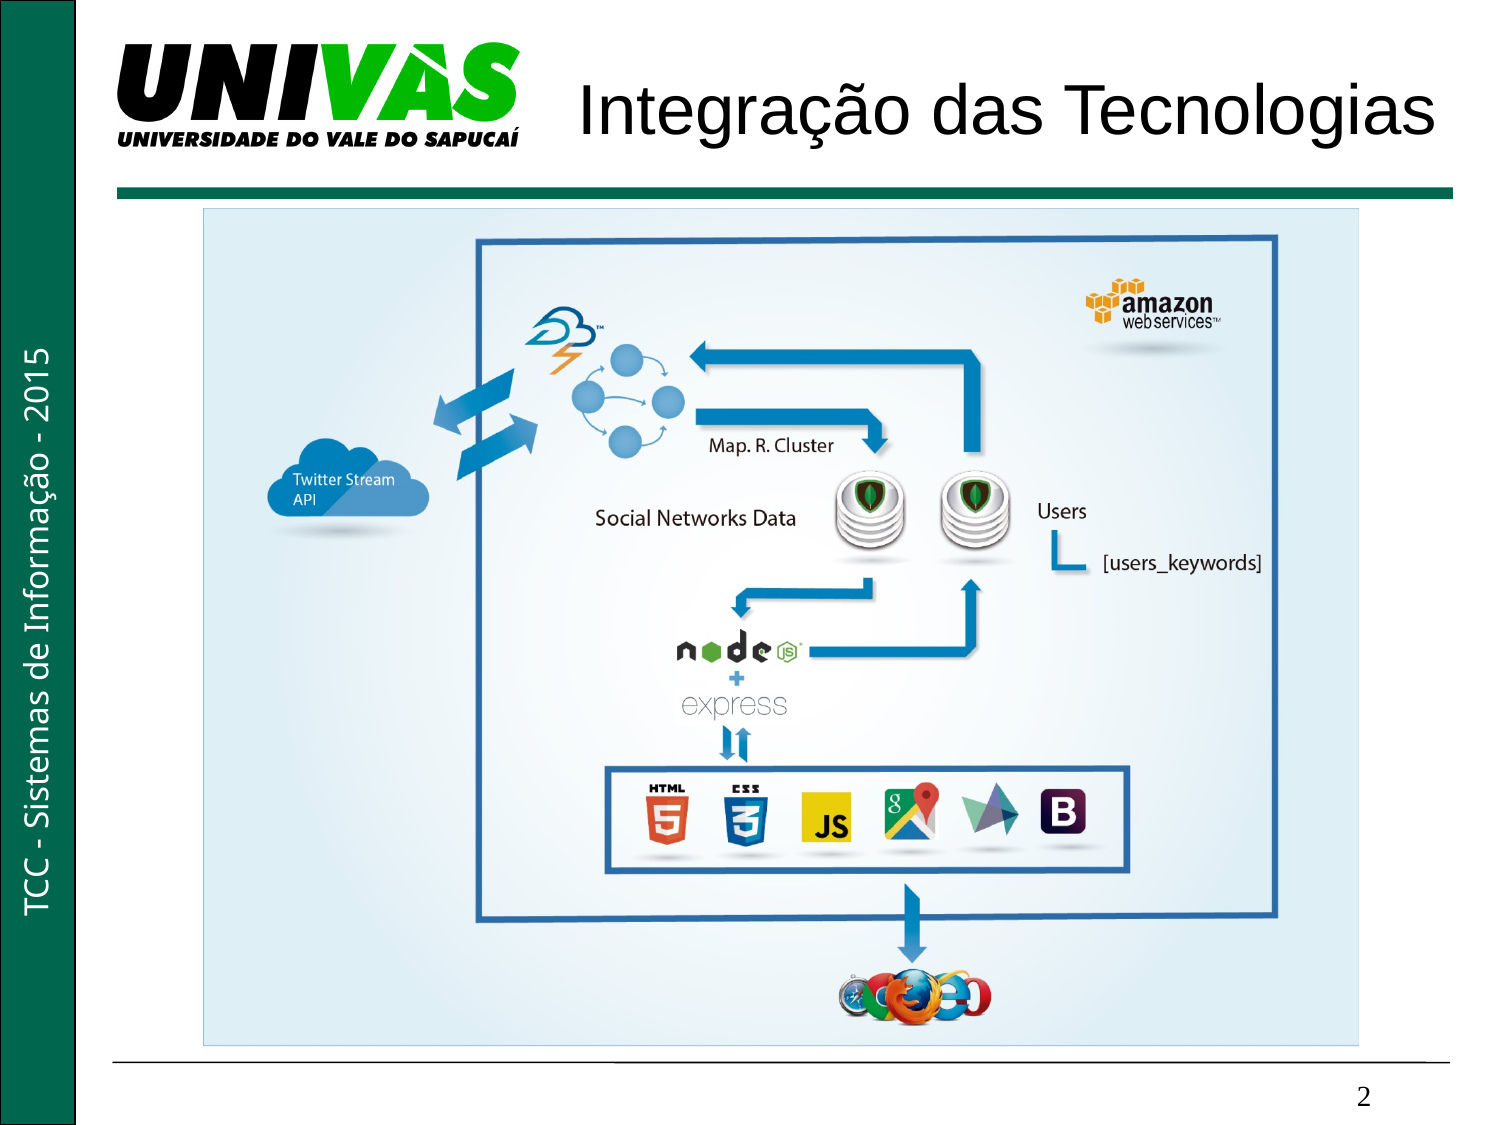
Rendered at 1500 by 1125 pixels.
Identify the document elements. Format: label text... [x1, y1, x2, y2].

text_box 2 [1257, 1070, 1471, 1121]
title Integração das Tecnologias [544, 30, 1471, 181]
picture [117, 42, 520, 147]
picture [203, 207, 1359, 1047]
